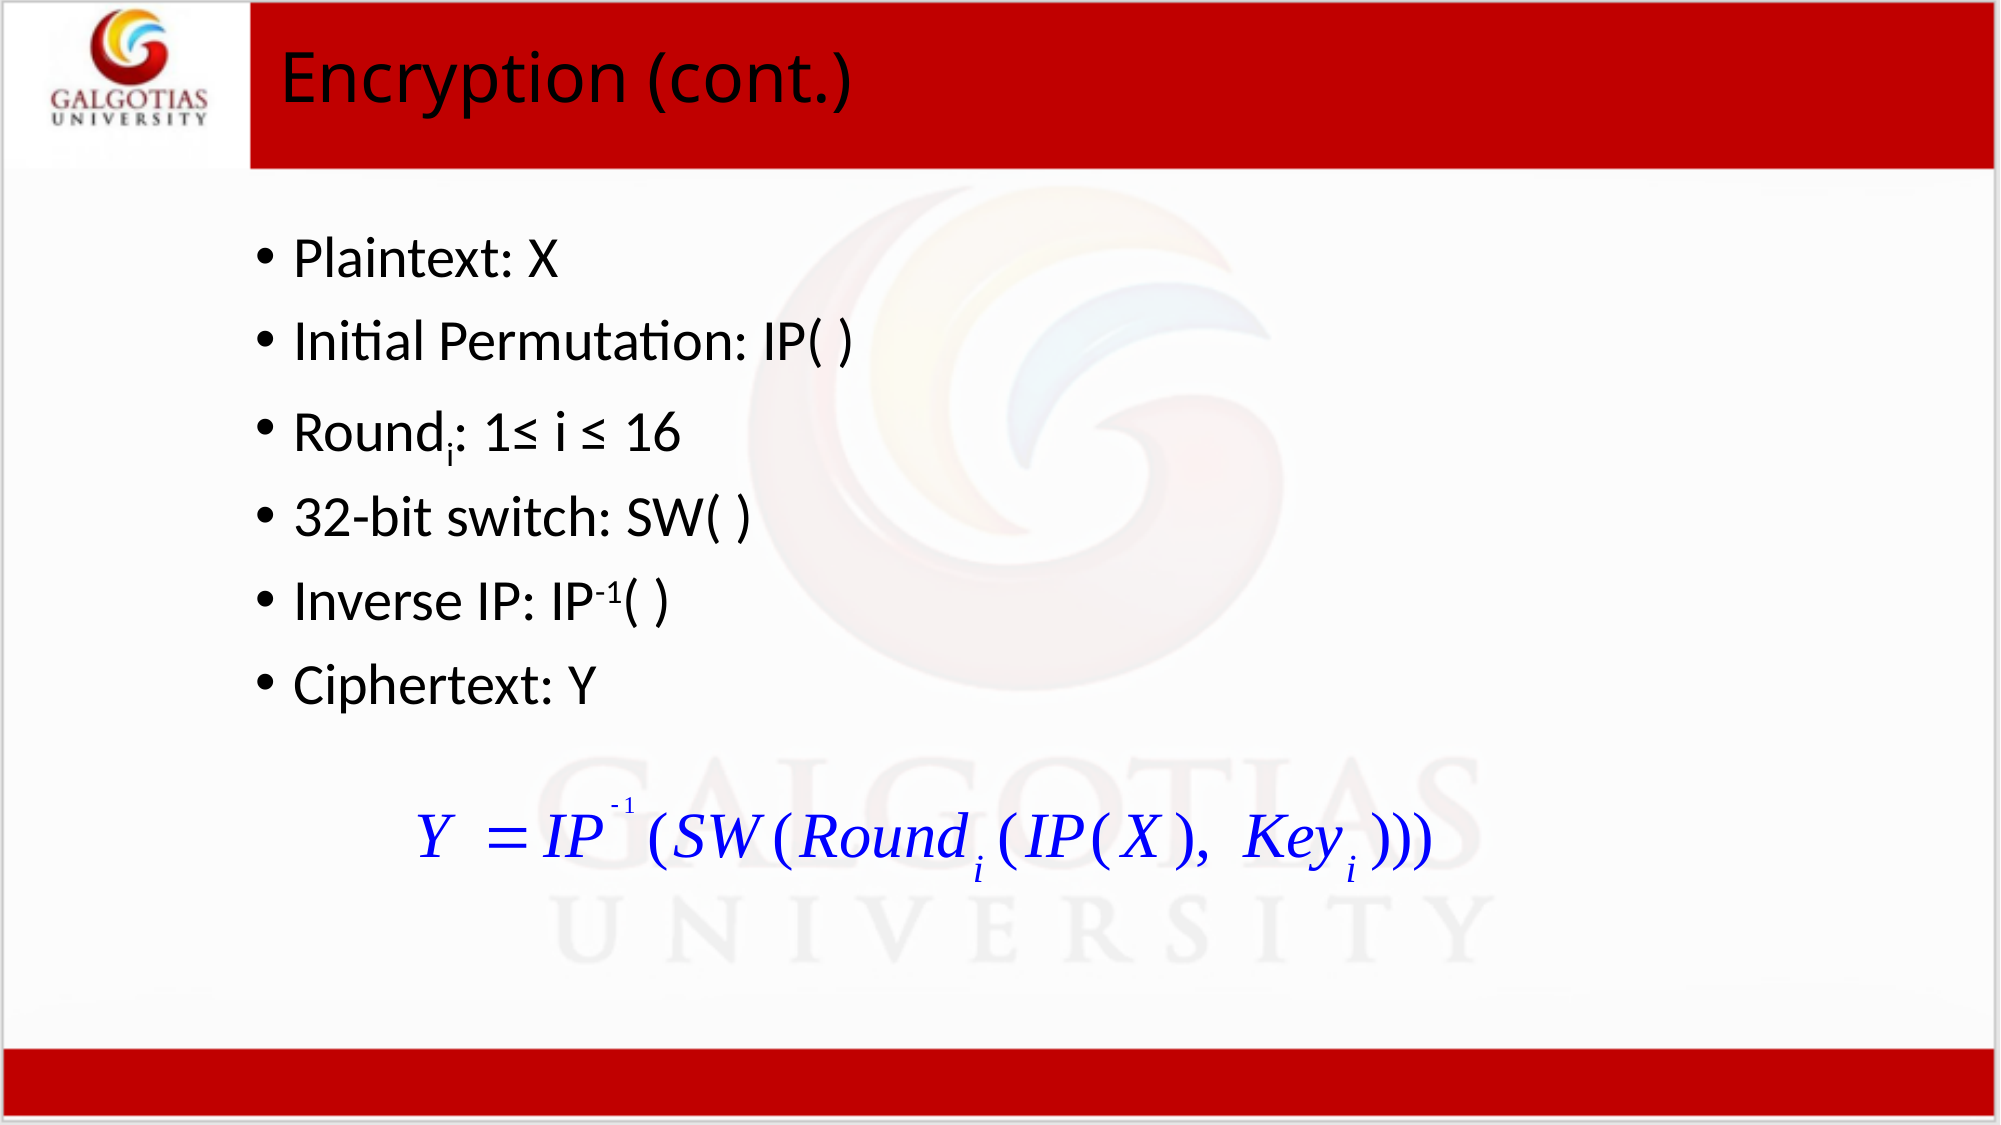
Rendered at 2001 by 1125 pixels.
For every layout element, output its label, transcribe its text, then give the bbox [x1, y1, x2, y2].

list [403, 752, 1454, 906]
picture [0, 0, 2001, 1125]
title Encryption (cont.) [264, 35, 1479, 126]
list Plaintext: X Initial Permutation: IP( ) Roundi: 1≤ i ≤ 16 32-bit switch: SW( ) Inverse IP: IP-1( ) Ciphertext: Y [240, 219, 1966, 788]
